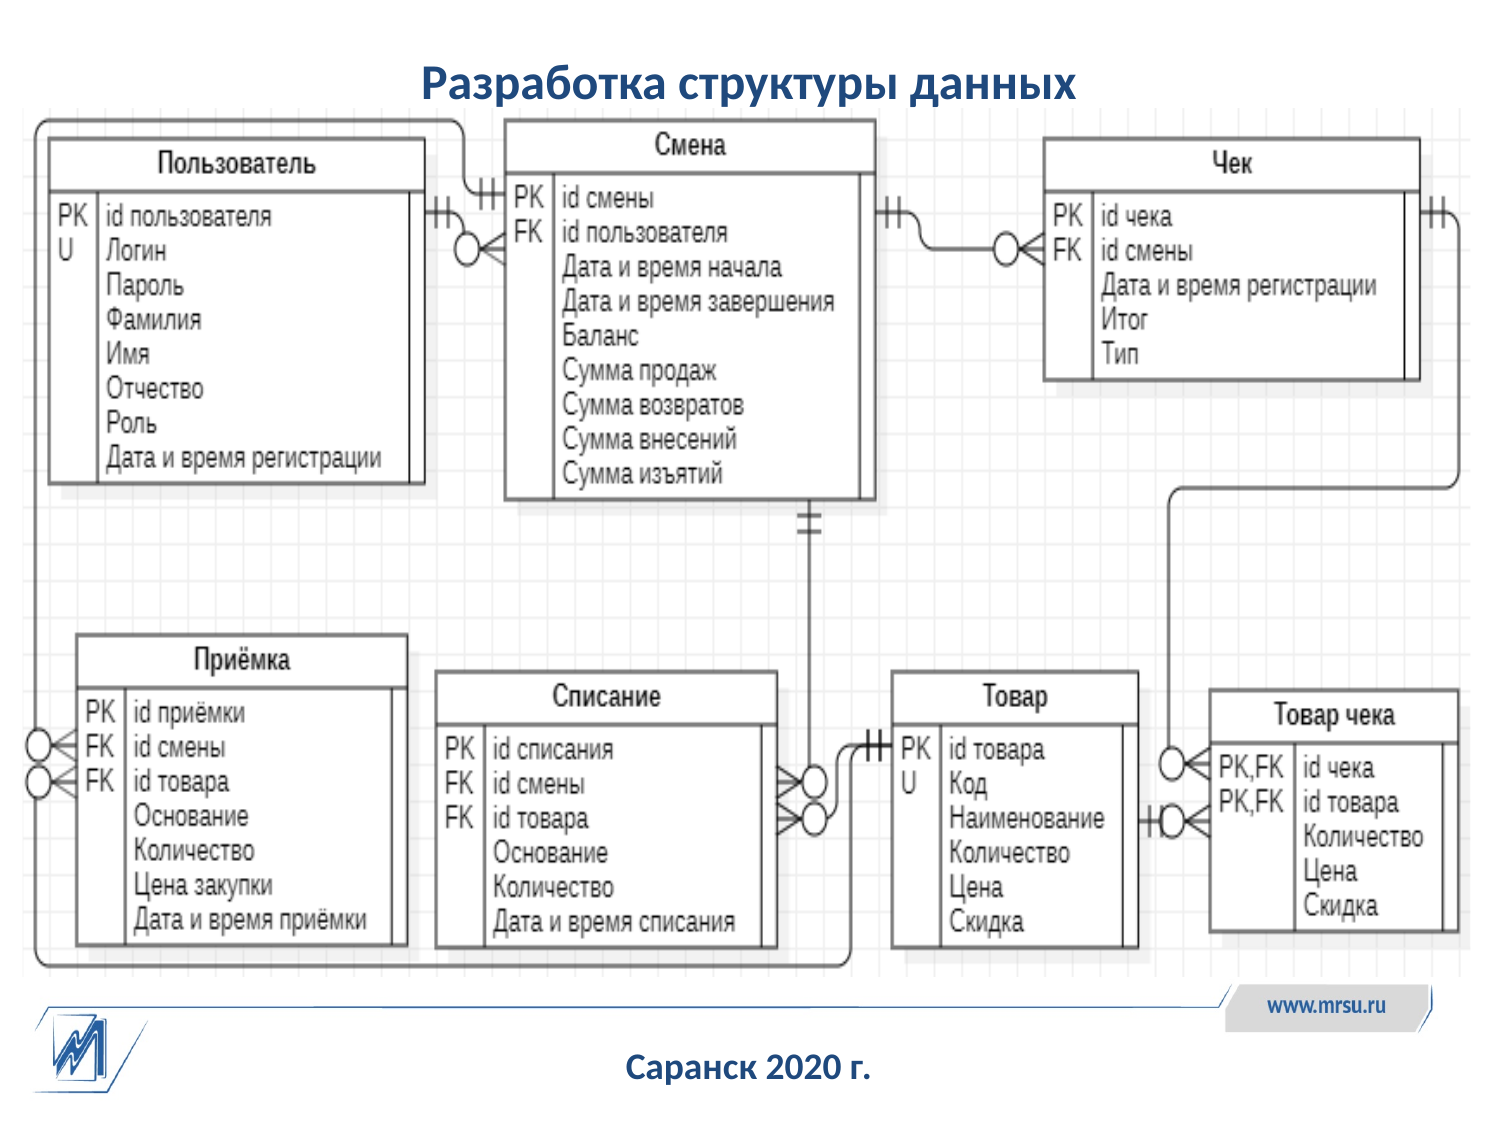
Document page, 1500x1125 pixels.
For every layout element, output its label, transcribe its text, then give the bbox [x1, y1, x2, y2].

text_box Разработка структуры данных [0, 11, 1499, 117]
picture [0, 108, 1500, 1125]
